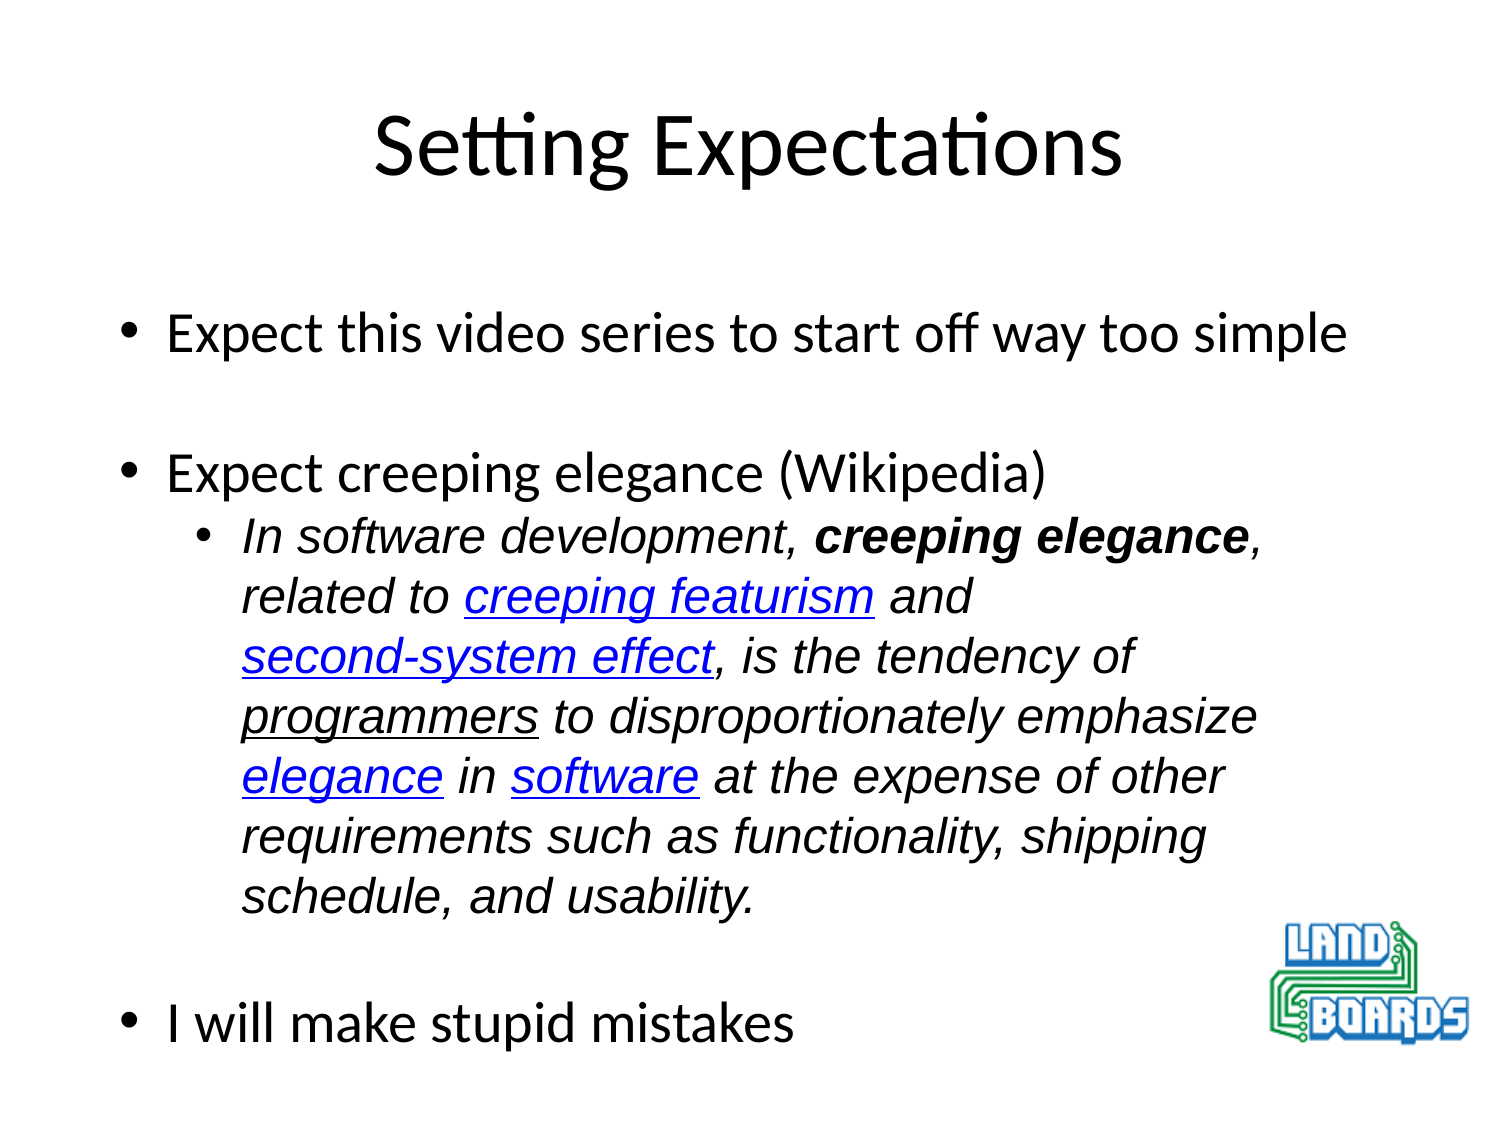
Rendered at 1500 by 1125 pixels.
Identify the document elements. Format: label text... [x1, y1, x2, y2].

text_box Setting Expectations [75, 45, 1425, 233]
text_box Expect this video series to start off way too simple Expect creeping elegance (Wikipedia) In software development, creeping elegance, related to creeping featurism and second-system effect, is the tendency of programmers to disproportionately emphasize elegance in software at the expense of other requirements such as functionality, shipping schedule, and usability. I will make stupid mistakes [105, 286, 1380, 1050]
picture [1262, 887, 1474, 1099]
